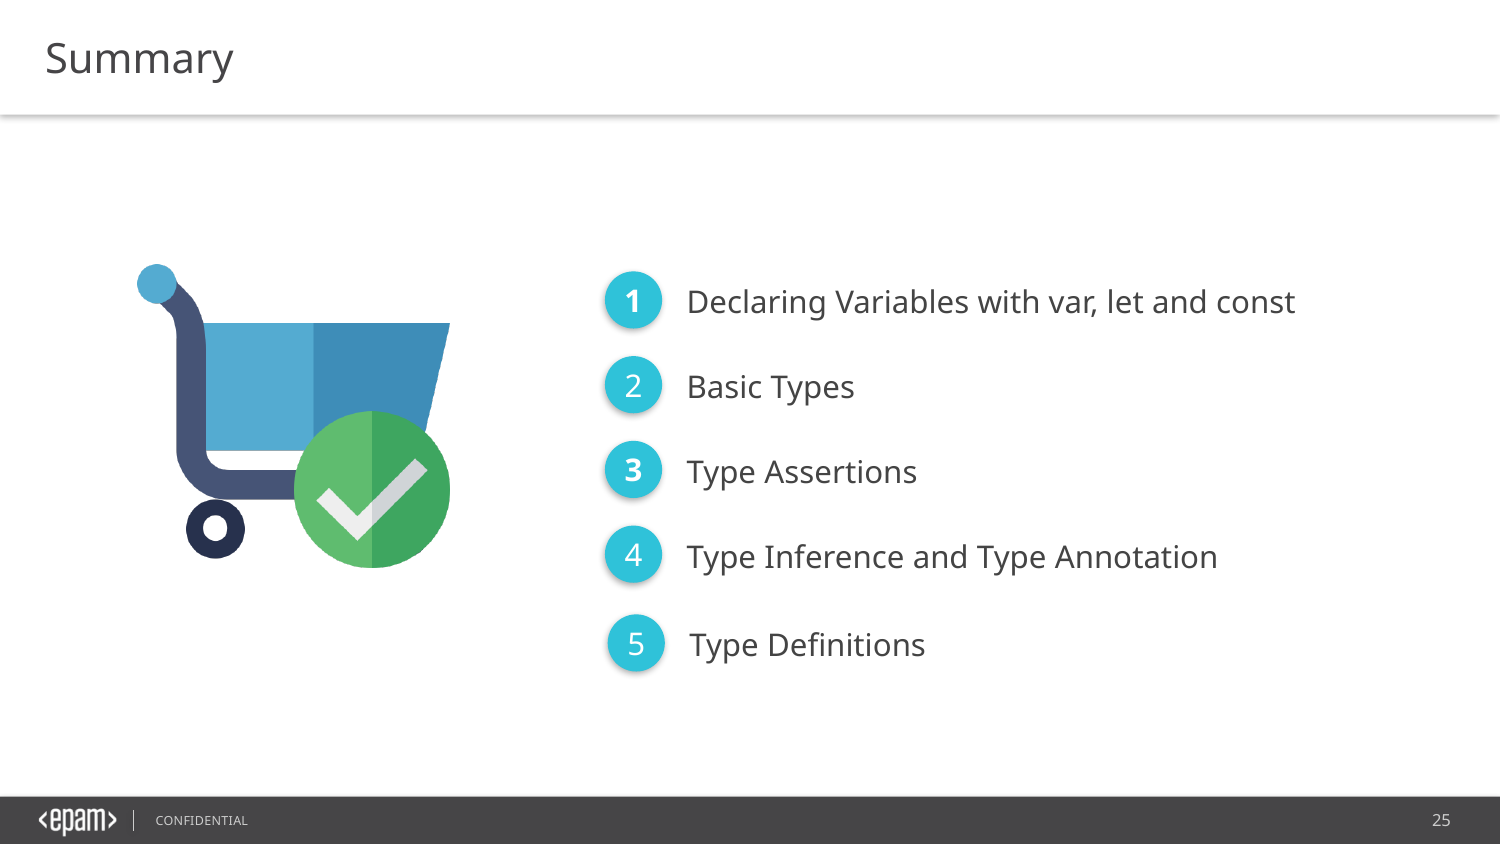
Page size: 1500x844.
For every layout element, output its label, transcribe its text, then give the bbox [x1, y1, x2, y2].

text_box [604, 355, 1282, 414]
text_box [607, 614, 1500, 672]
picture [137, 254, 451, 568]
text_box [604, 440, 1500, 499]
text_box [604, 525, 1500, 583]
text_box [604, 271, 1338, 329]
list Summary [0, 0, 1500, 115]
picture [38, 808, 117, 837]
